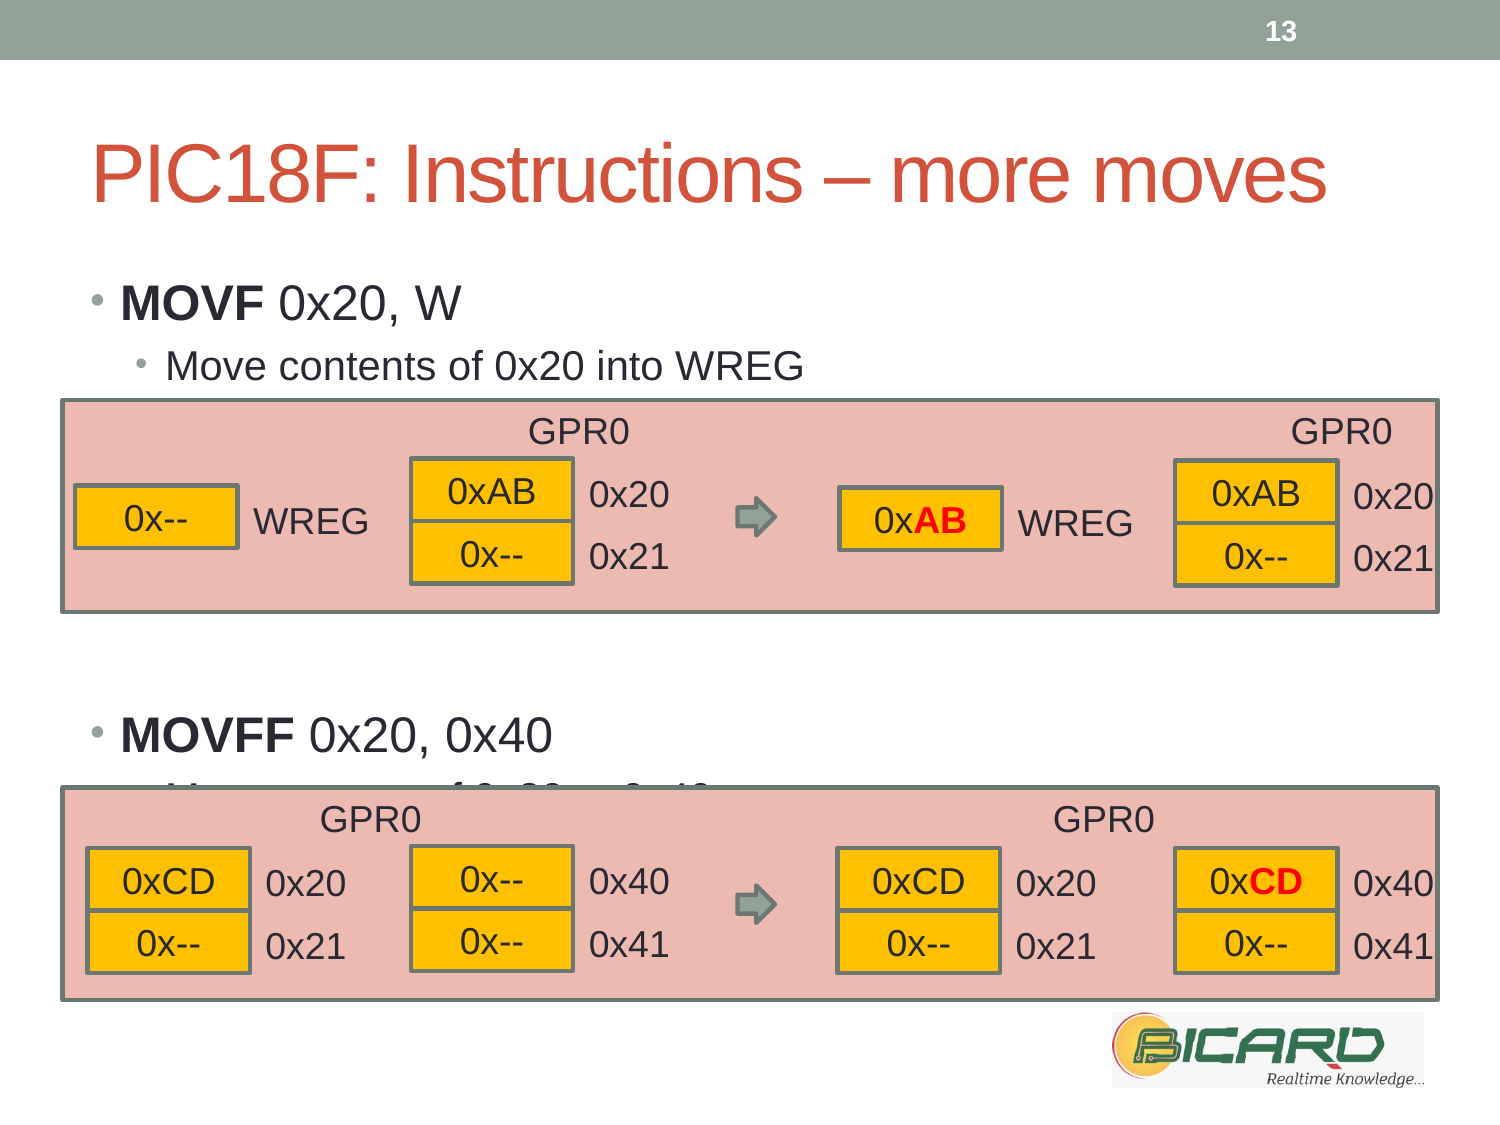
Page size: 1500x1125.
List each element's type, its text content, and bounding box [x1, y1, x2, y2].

text_box 0x20 [573, 462, 685, 523]
title PIC18F: Instructions – more moves [75, 87, 1425, 250]
text_box 0x-- [409, 519, 575, 586]
text_box 0xAB [409, 456, 575, 519]
text_box WREG [238, 489, 385, 550]
text_box [1425, 398, 1440, 464]
list MOVF 0x20, W Move contents of 0x20 into WREG MOVFF 0x20, 0x40 Move content of 0x20 to 0x40 [75, 1002, 1425, 1063]
text_box 0x20 [250, 851, 362, 912]
text_box 0x-- [409, 906, 575, 973]
text_box 0x-- [73, 483, 240, 550]
text_box [735, 496, 778, 538]
text_box 0xCD [1173, 846, 1340, 908]
text_box 0x20 [1338, 464, 1450, 525]
text_box GPR0 [304, 787, 437, 848]
slide_number 13 [1250, 3, 1425, 57]
text_box 0x21 [1338, 526, 1450, 587]
text_box 0x40 [1338, 851, 1450, 912]
text_box 0x41 [1338, 914, 1450, 975]
text_box [1425, 587, 1440, 614]
text_box 0x-- [85, 908, 252, 975]
text_box 0xCD [835, 846, 1002, 908]
text_box [60, 785, 1440, 1002]
text_box 0x21 [250, 914, 362, 975]
text_box 0xCD [85, 846, 252, 908]
text_box [60, 398, 75, 614]
text_box 0xAB [1173, 458, 1340, 521]
text_box 0x20 [1000, 851, 1112, 912]
text_box 0x-- [409, 844, 575, 906]
text_box GPR0 [513, 399, 645, 460]
text_box WREG [1002, 491, 1150, 552]
text_box 0x40 [573, 849, 685, 910]
text_box [735, 883, 778, 925]
text_box 0x-- [1173, 908, 1340, 975]
text_box 0x-- [1173, 521, 1340, 588]
text_box 0x21 [1000, 914, 1112, 975]
text_box 0x-- [835, 908, 1002, 975]
text_box 0x41 [573, 912, 685, 973]
picture [1112, 1063, 1424, 1088]
text_box GPR0 [1038, 787, 1170, 848]
list MOVF 0x20, W Move contents of 0x20 into WREG MOVFF 0x20, 0x40 Move content of 0x20 to 0x40 [75, 262, 1425, 785]
text_box GPR0 [1275, 399, 1408, 460]
text_box 0x21 [573, 524, 685, 585]
text_box 0xAB [837, 485, 1004, 552]
